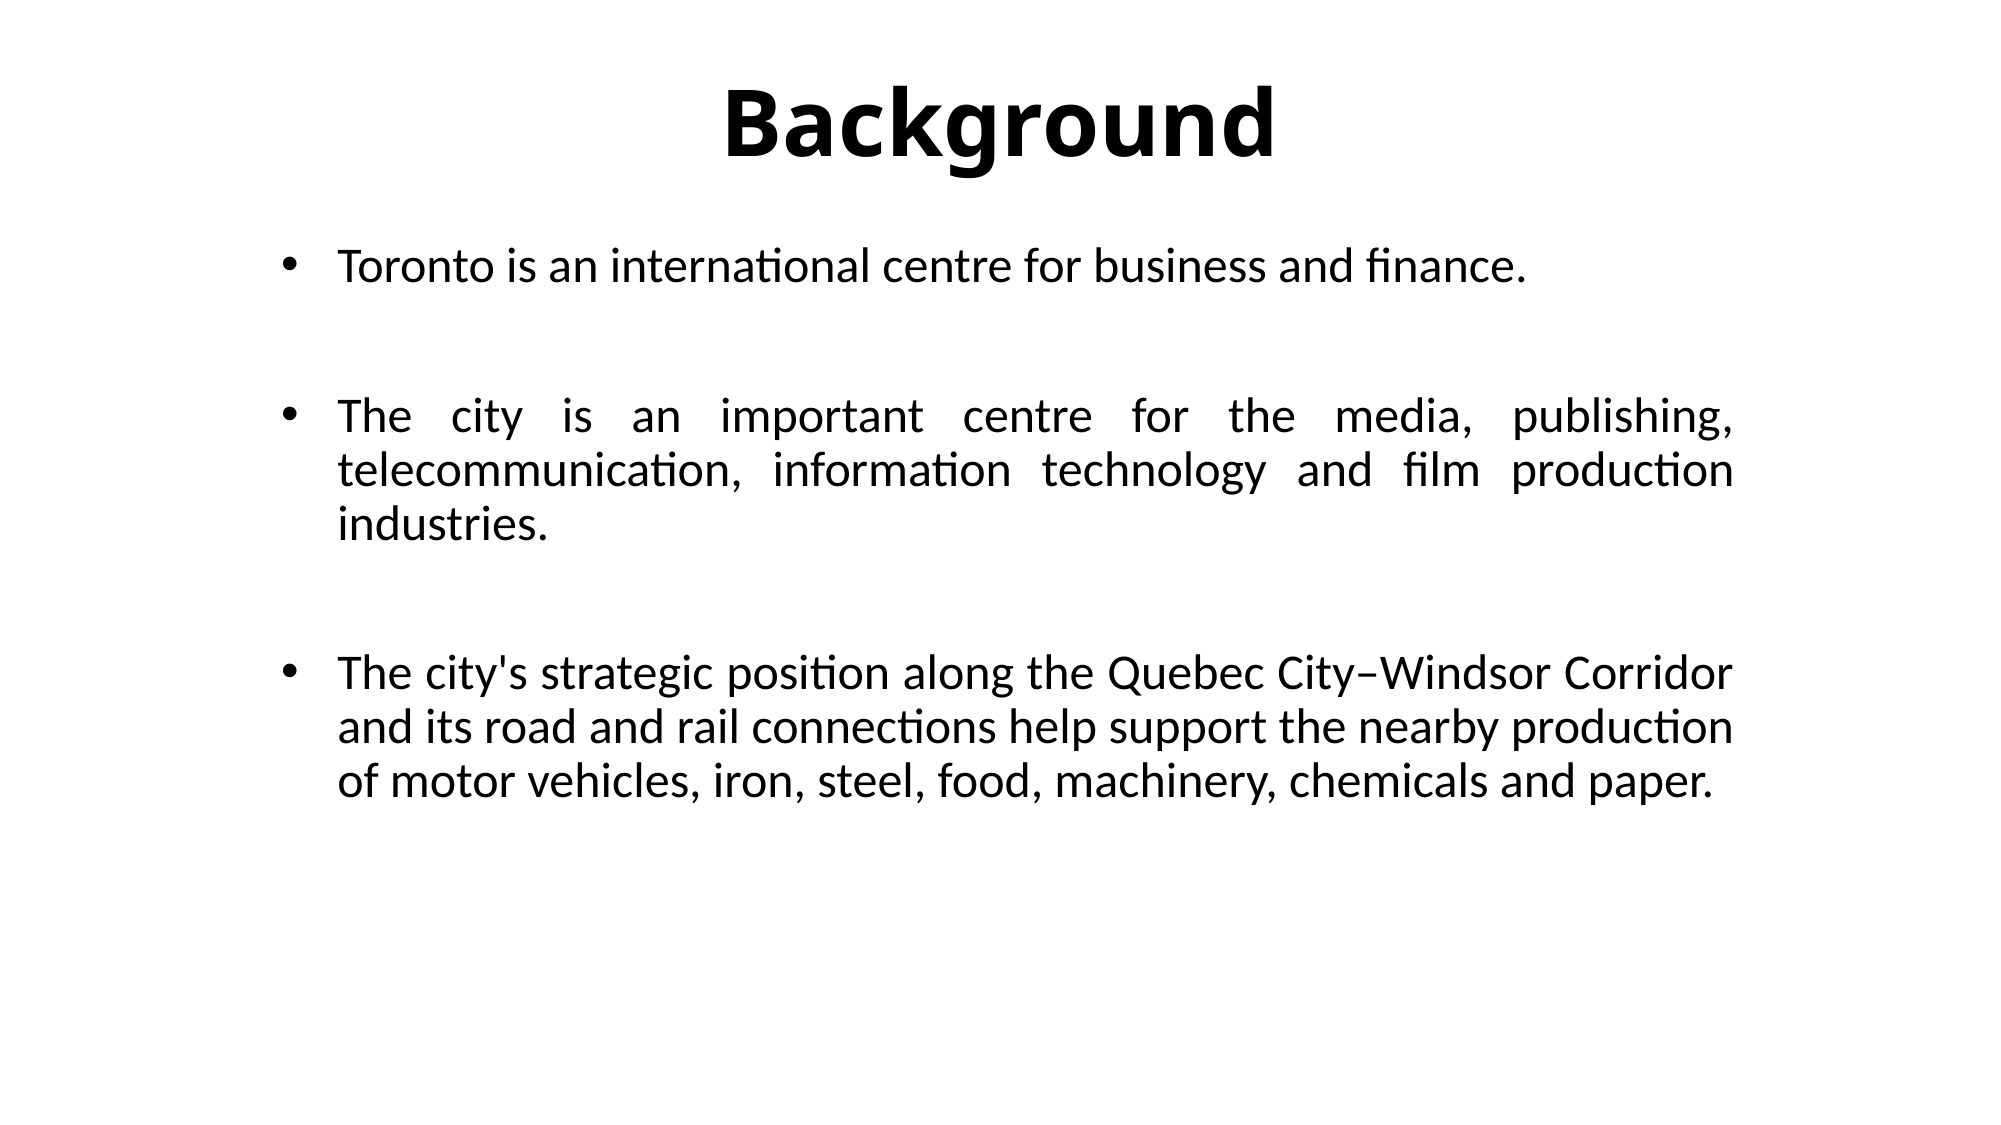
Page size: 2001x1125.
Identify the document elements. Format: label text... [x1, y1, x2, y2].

title Background [249, 68, 1750, 185]
subtitle Toronto is an international centre for business and finance. The city is an important centre for the media, publishing, telecommunication, information technology and film production industries. The city's strategic position along the Quebec City–Windsor Corridor and its road and rail connections help support the nearby production of motor vehicles, iron, steel, food, machinery, chemicals and paper. [265, 231, 1750, 975]
